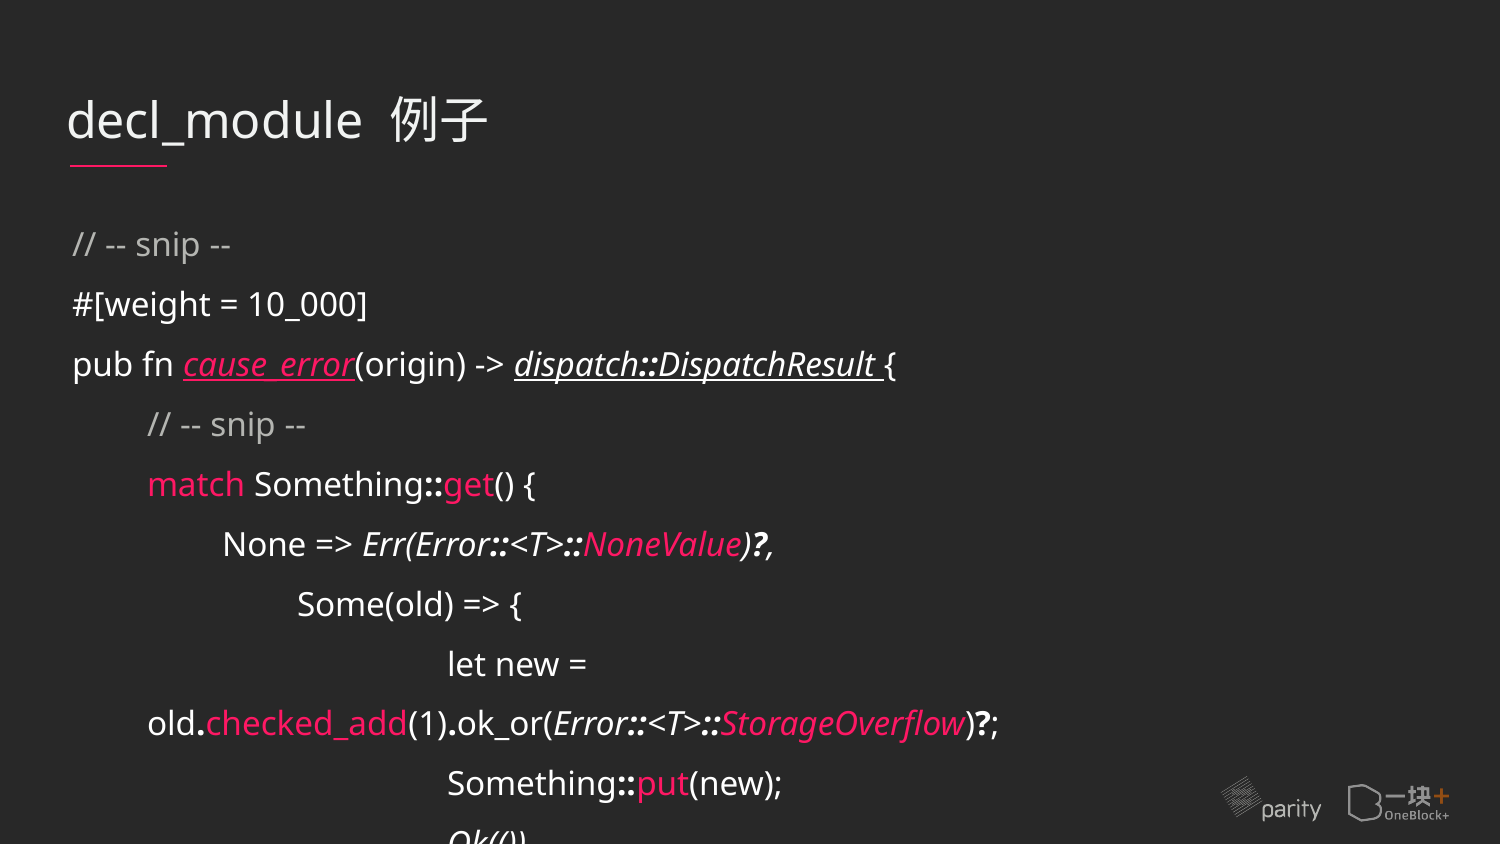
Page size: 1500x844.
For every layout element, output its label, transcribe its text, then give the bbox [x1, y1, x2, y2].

title decl_module 例子 [51, 43, 1449, 138]
list // -- snip -- #[weight = 10_000] pub fn cause_error(origin) -> dispatch::DispatchResult { // -- snip -- match Something::get() { None => Err(Error::<T>::NoneValue)?, Some(old) => { let new = old.checked_add(1).ok_or(Error::<T>::StorageOverflow)?; Something::put(new); Ok(()) }, } } [57, 188, 1443, 816]
picture [1348, 784, 1449, 822]
